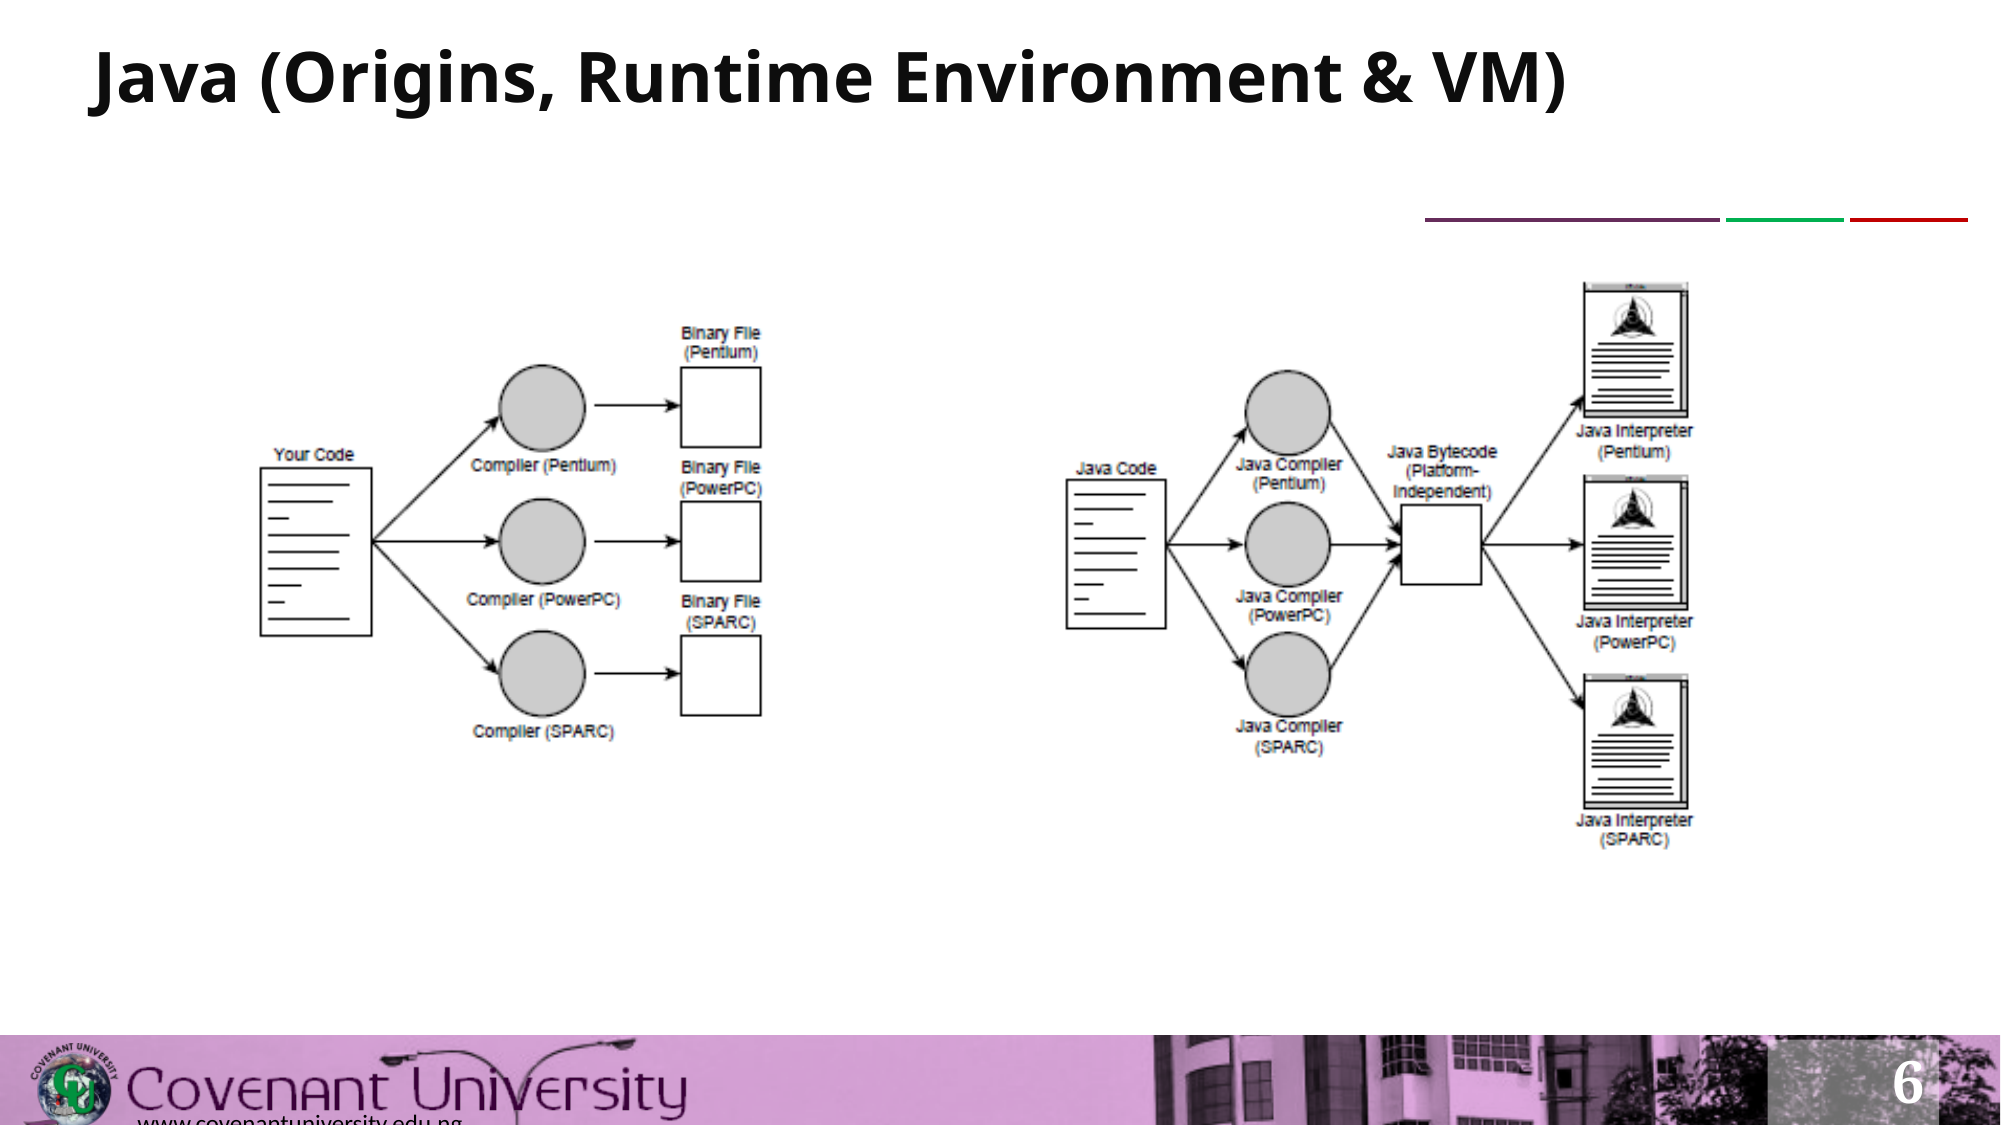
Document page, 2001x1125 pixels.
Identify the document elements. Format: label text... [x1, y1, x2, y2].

title Java (Origins, Runtime Environment & VM) [74, 20, 2000, 213]
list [187, 300, 846, 759]
picture [1039, 270, 1748, 941]
picture [23, 1036, 1071, 1125]
